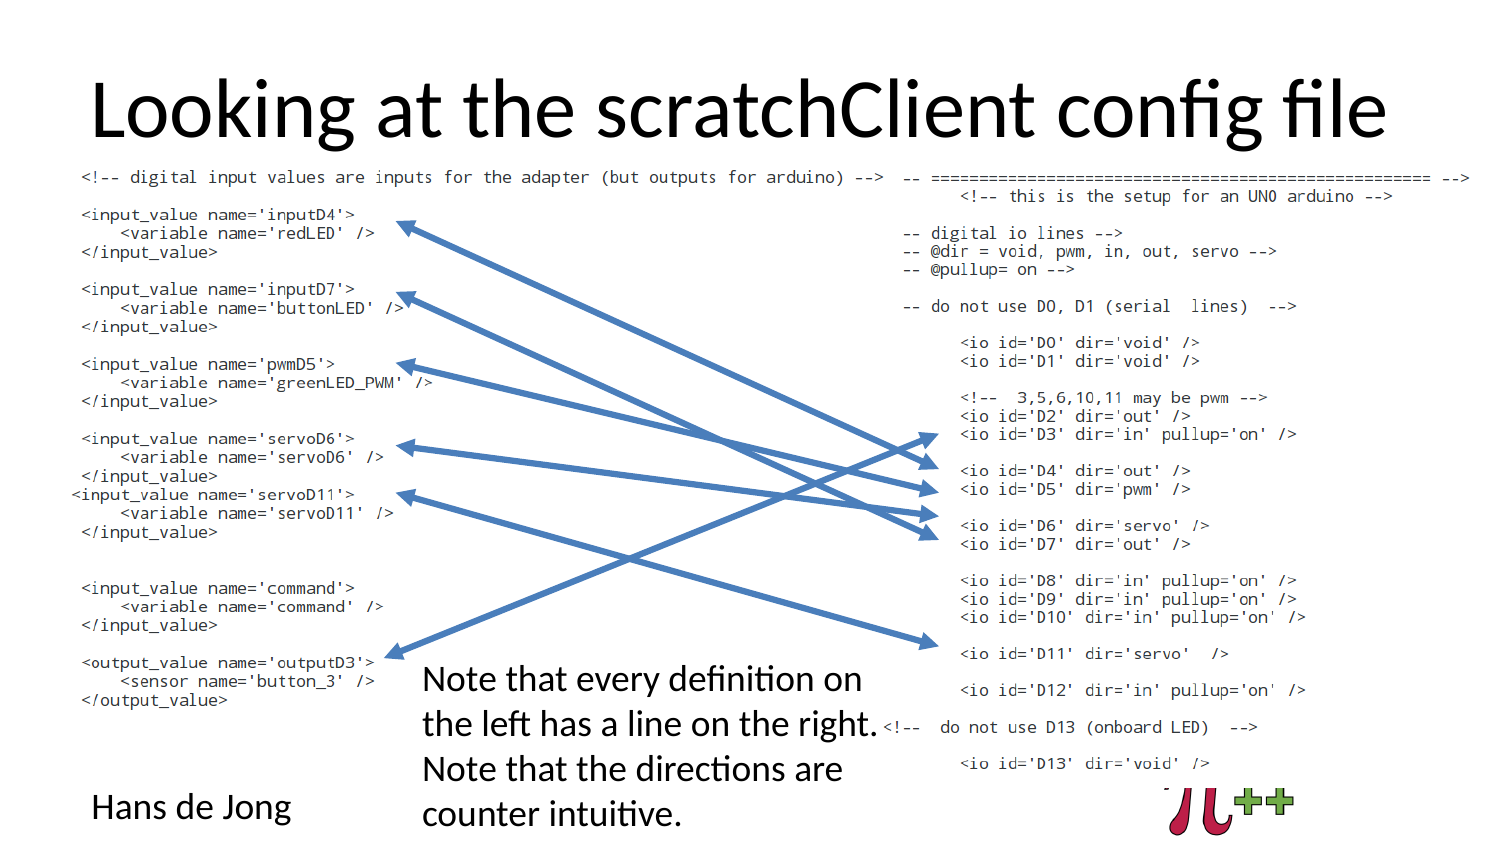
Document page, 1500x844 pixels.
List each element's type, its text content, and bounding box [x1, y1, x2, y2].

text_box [383, 433, 940, 659]
text_box Note that every definition on the left has a line on the right. Note that the directions are counter intuitive. [407, 726, 904, 842]
picture [0, 161, 1479, 836]
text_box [395, 291, 940, 362]
title Looking at the scratchClient config file [75, 33, 1425, 160]
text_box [395, 220, 940, 291]
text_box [395, 362, 940, 433]
